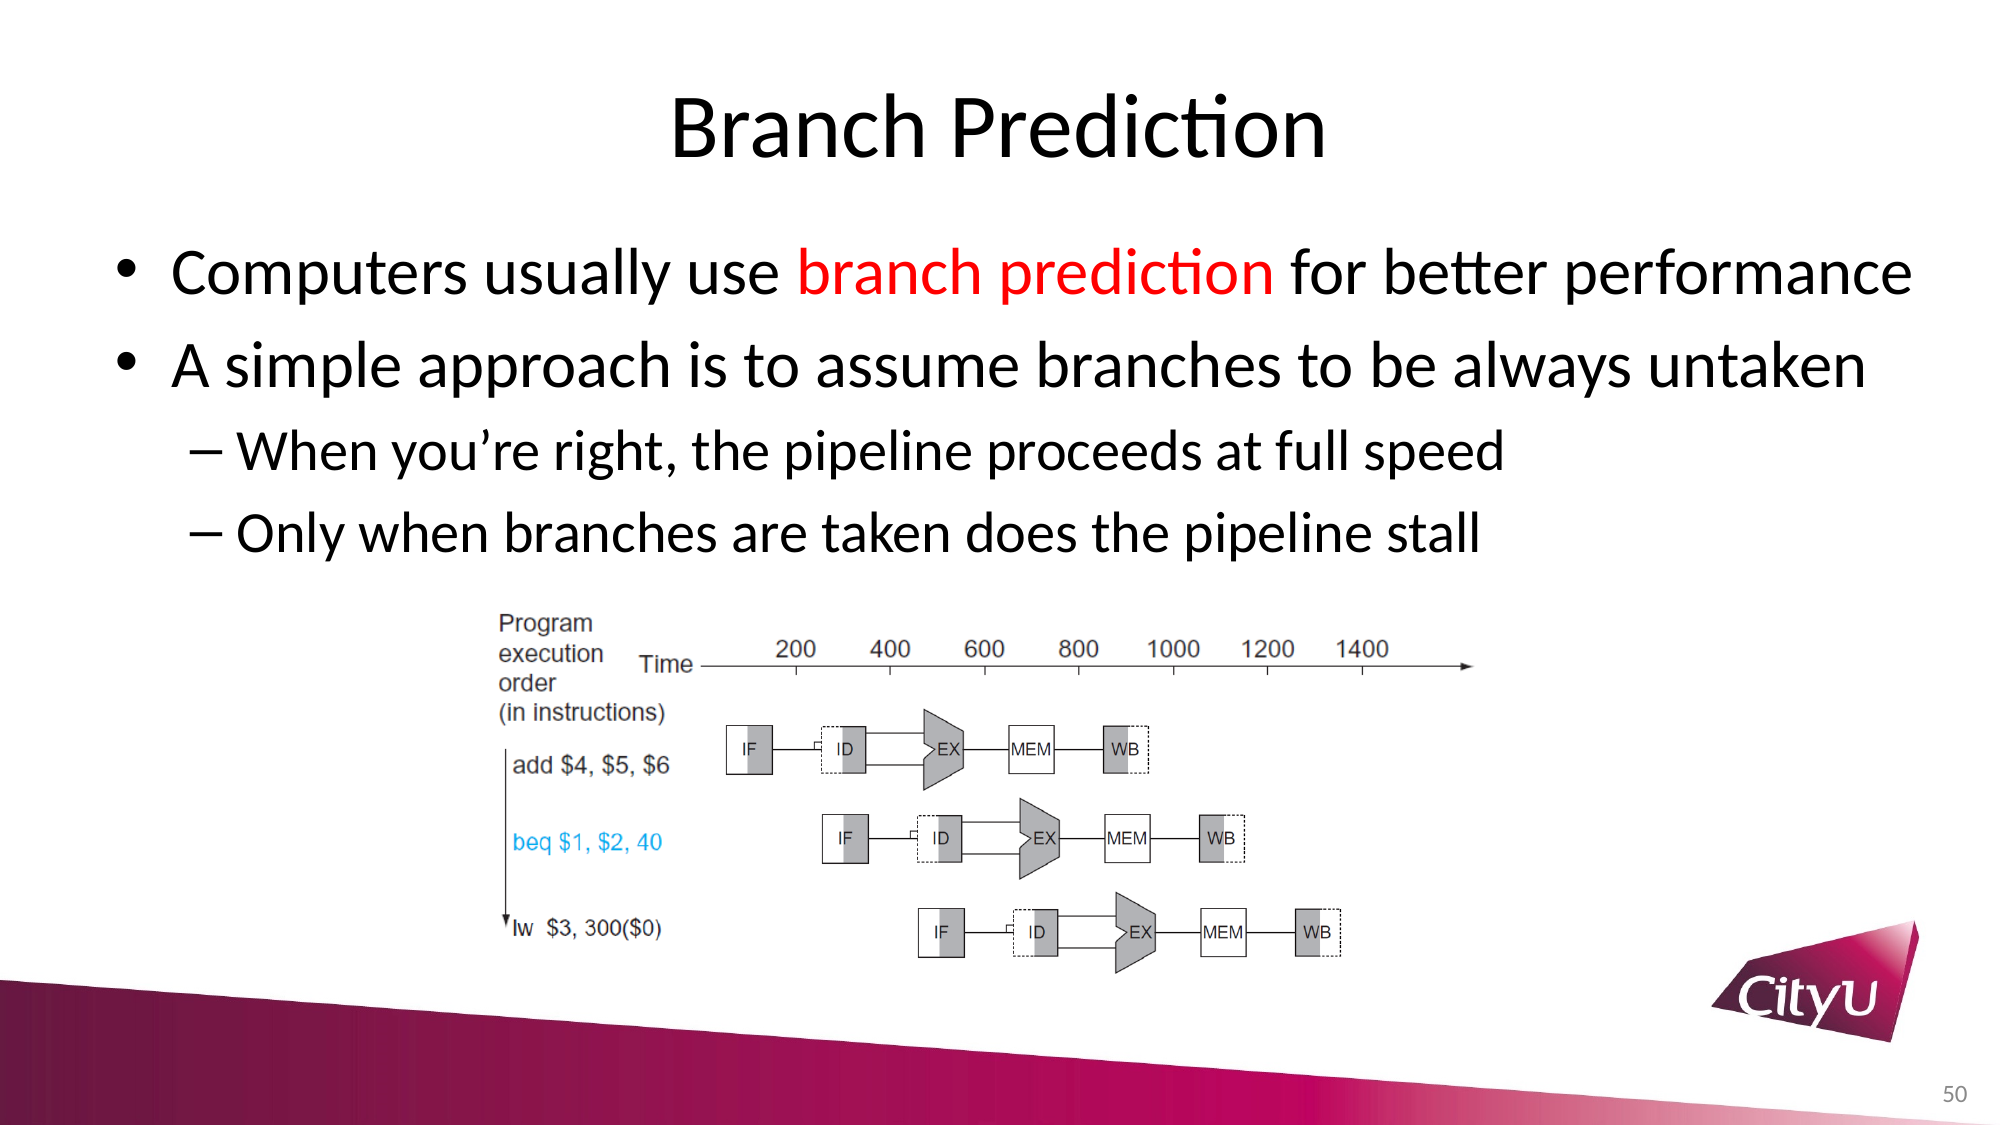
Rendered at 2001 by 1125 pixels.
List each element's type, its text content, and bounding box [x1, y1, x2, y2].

list Computers usually use branch prediction for better performance A simple approach is to assume branches to be always untaken When you’re right, the pipeline proceeds at full speed Only when branches are taken does the pipeline stall [99, 219, 1993, 1047]
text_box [484, 573, 1485, 977]
slide_number 50 [1767, 1070, 1983, 1115]
picture [0, 0, 2001, 1125]
title Branch Prediction [99, 45, 1900, 197]
